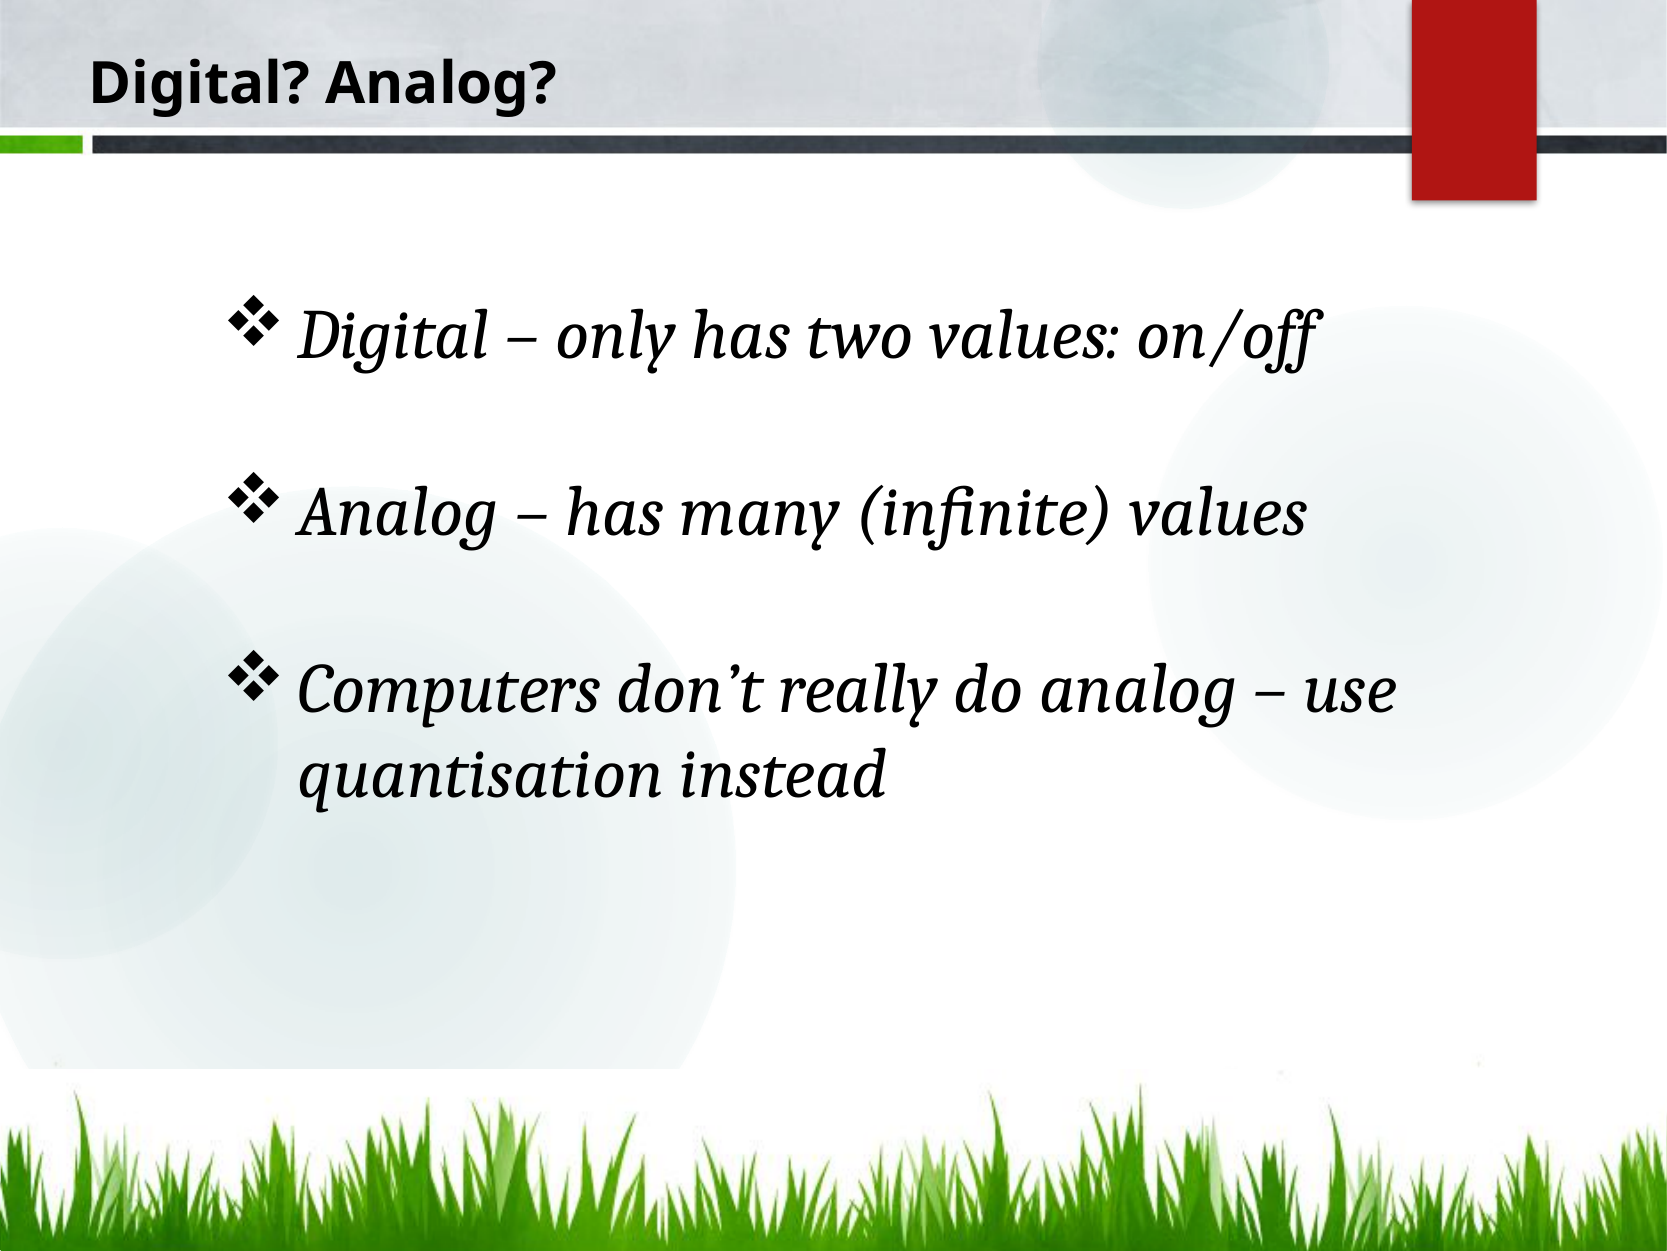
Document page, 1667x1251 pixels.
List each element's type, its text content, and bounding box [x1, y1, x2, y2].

picture [0, 0, 1667, 1251]
text_box Digital? Analog? [73, 37, 1232, 268]
text_box Digital – only has two values: on/off Analog – has many (infinite) values Computers don’t really do analog – use quantisation instead [220, 287, 1459, 975]
